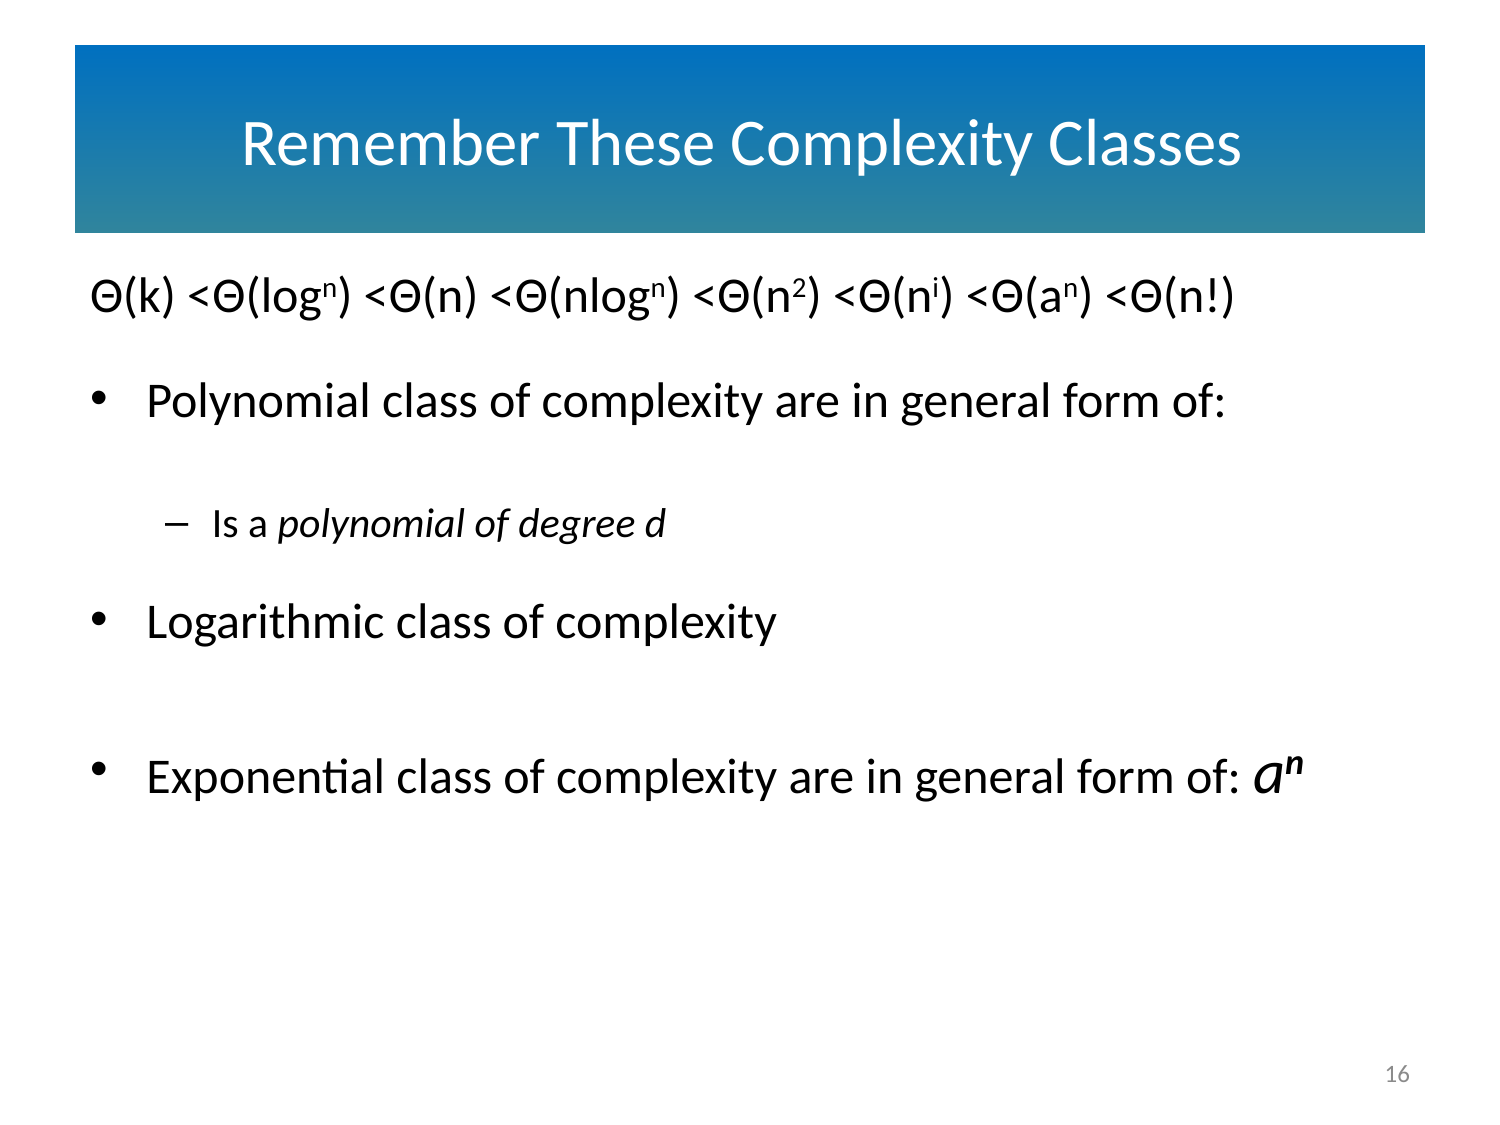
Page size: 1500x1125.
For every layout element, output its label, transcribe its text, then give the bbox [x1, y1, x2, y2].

title Remember These Complexity Classes [75, 45, 1425, 233]
slide_number 16 [1074, 1042, 1425, 1103]
